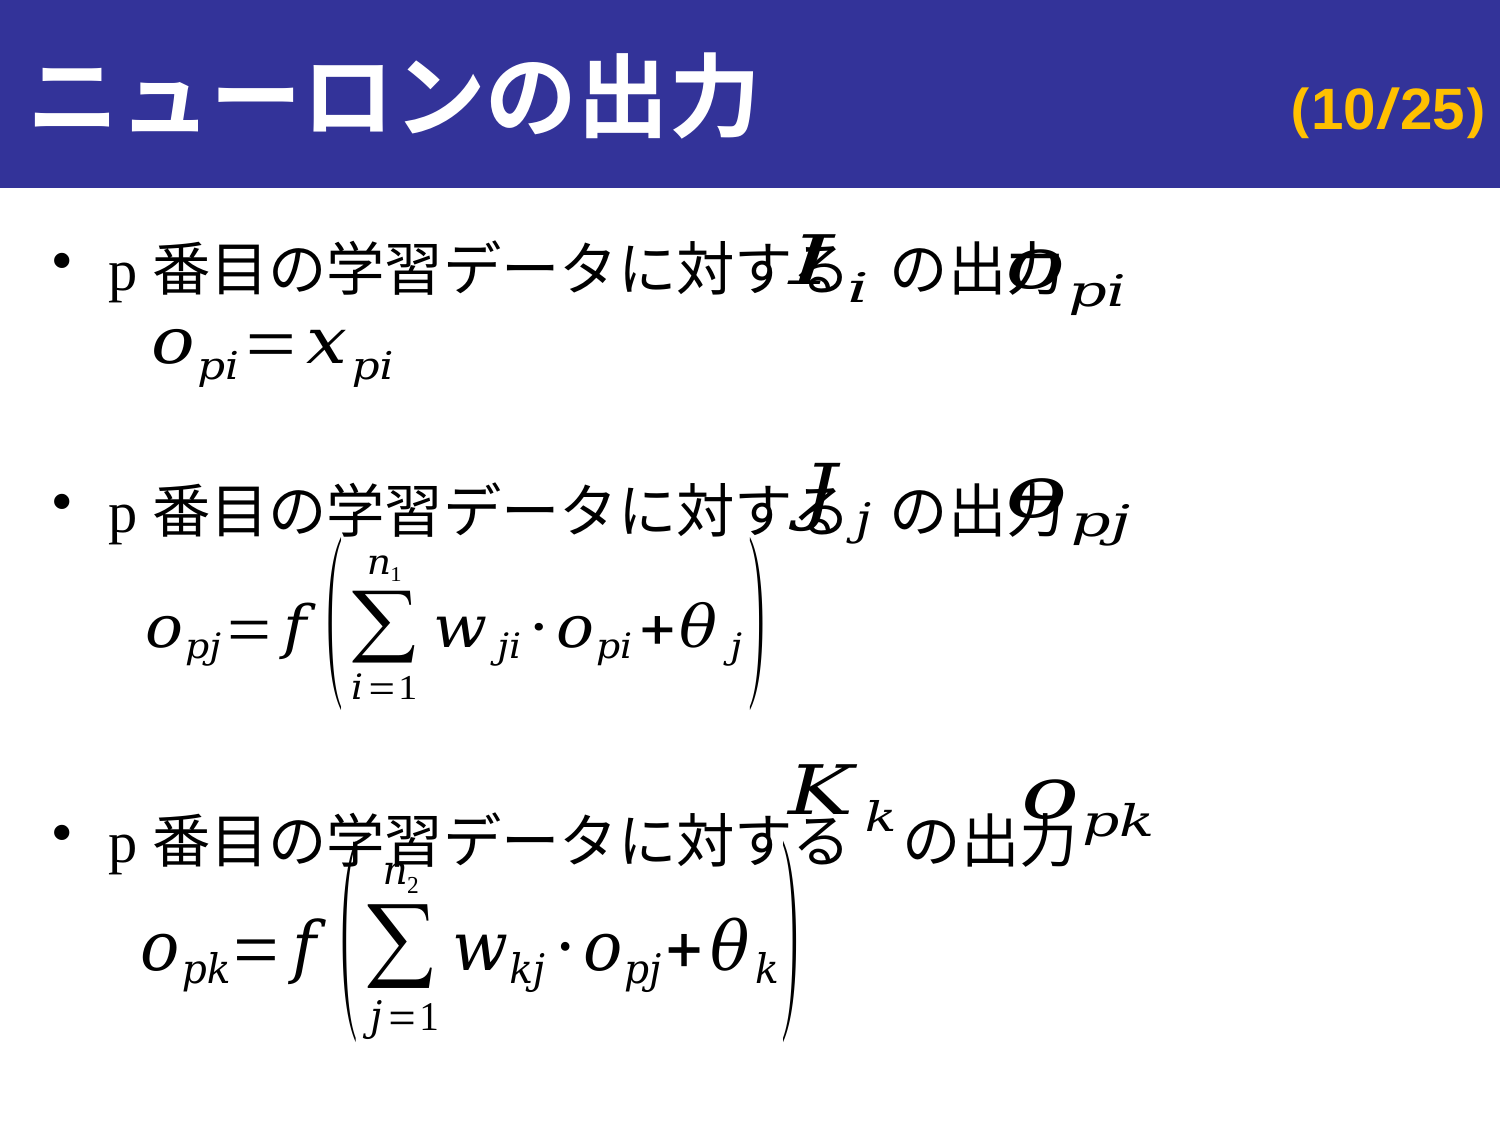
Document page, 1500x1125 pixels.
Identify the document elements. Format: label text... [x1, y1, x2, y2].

list p番目の学習データに対する の出力 p番目の学習データに対する の出力 p番目の学習データに対する の出力 [37, 224, 1463, 1075]
title ニューロンの出力 [12, 0, 1500, 188]
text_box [632, 541, 784, 575]
